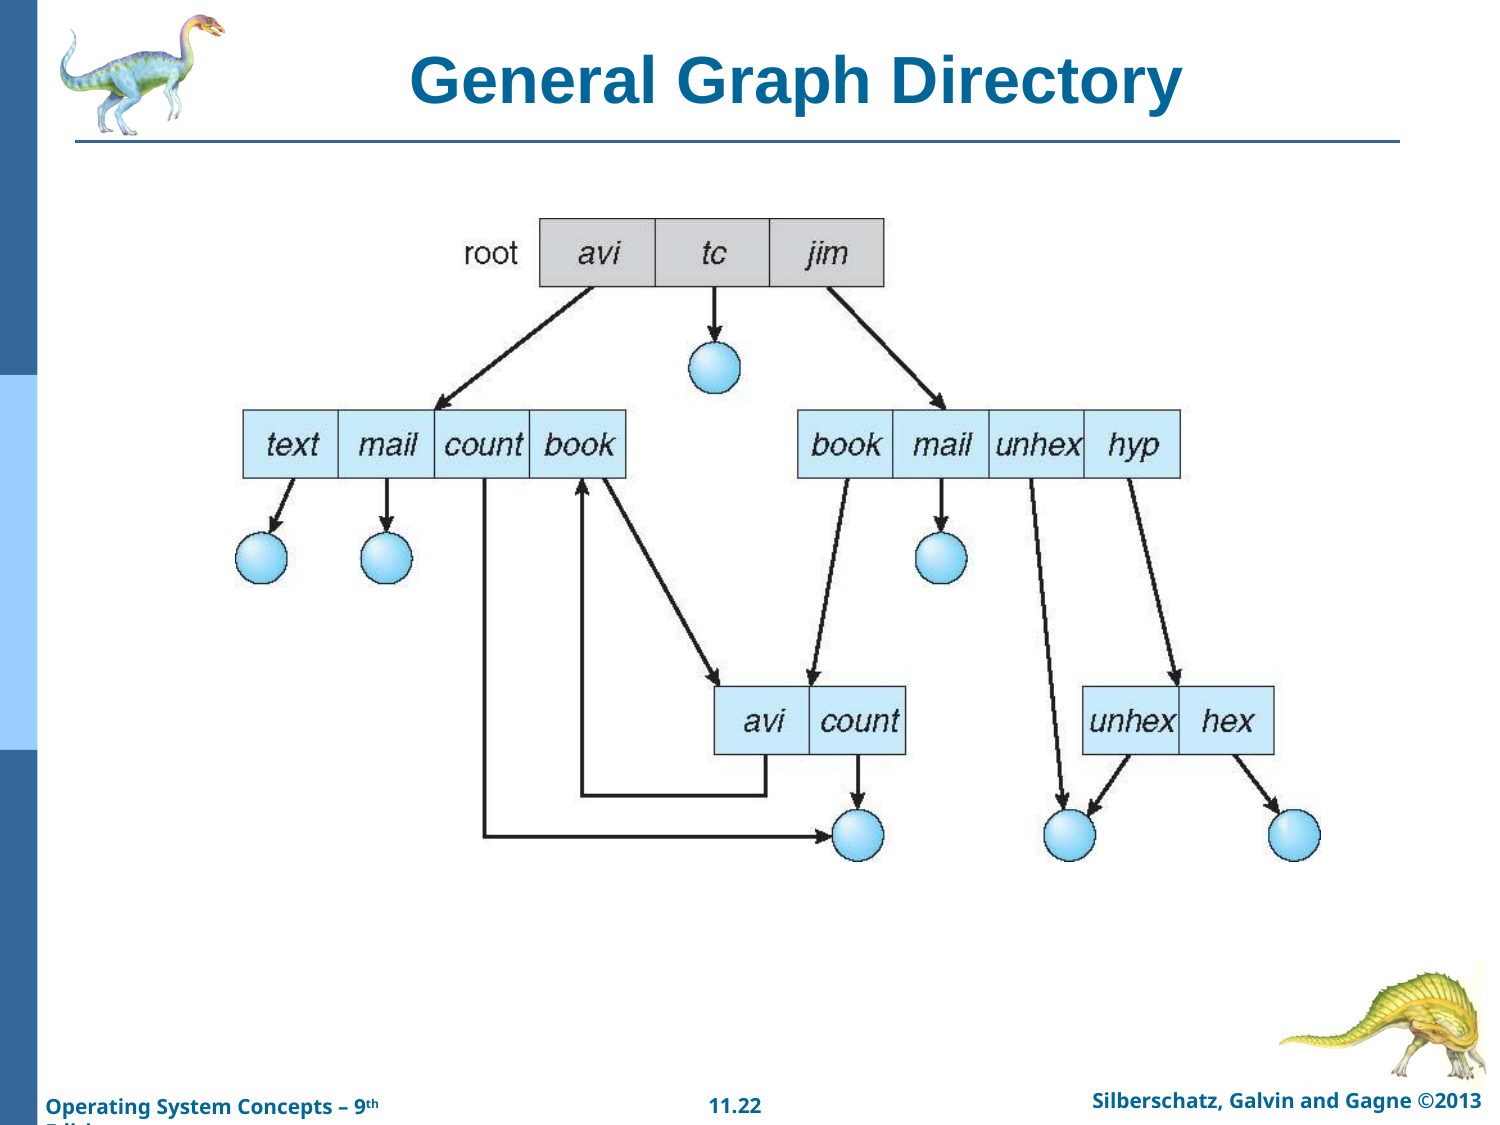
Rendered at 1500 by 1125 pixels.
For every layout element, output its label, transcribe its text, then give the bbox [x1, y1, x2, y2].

picture [46, 0, 243, 149]
title General Graph Directory [169, 29, 1425, 124]
picture [1275, 959, 1486, 1090]
picture [235, 218, 1321, 862]
